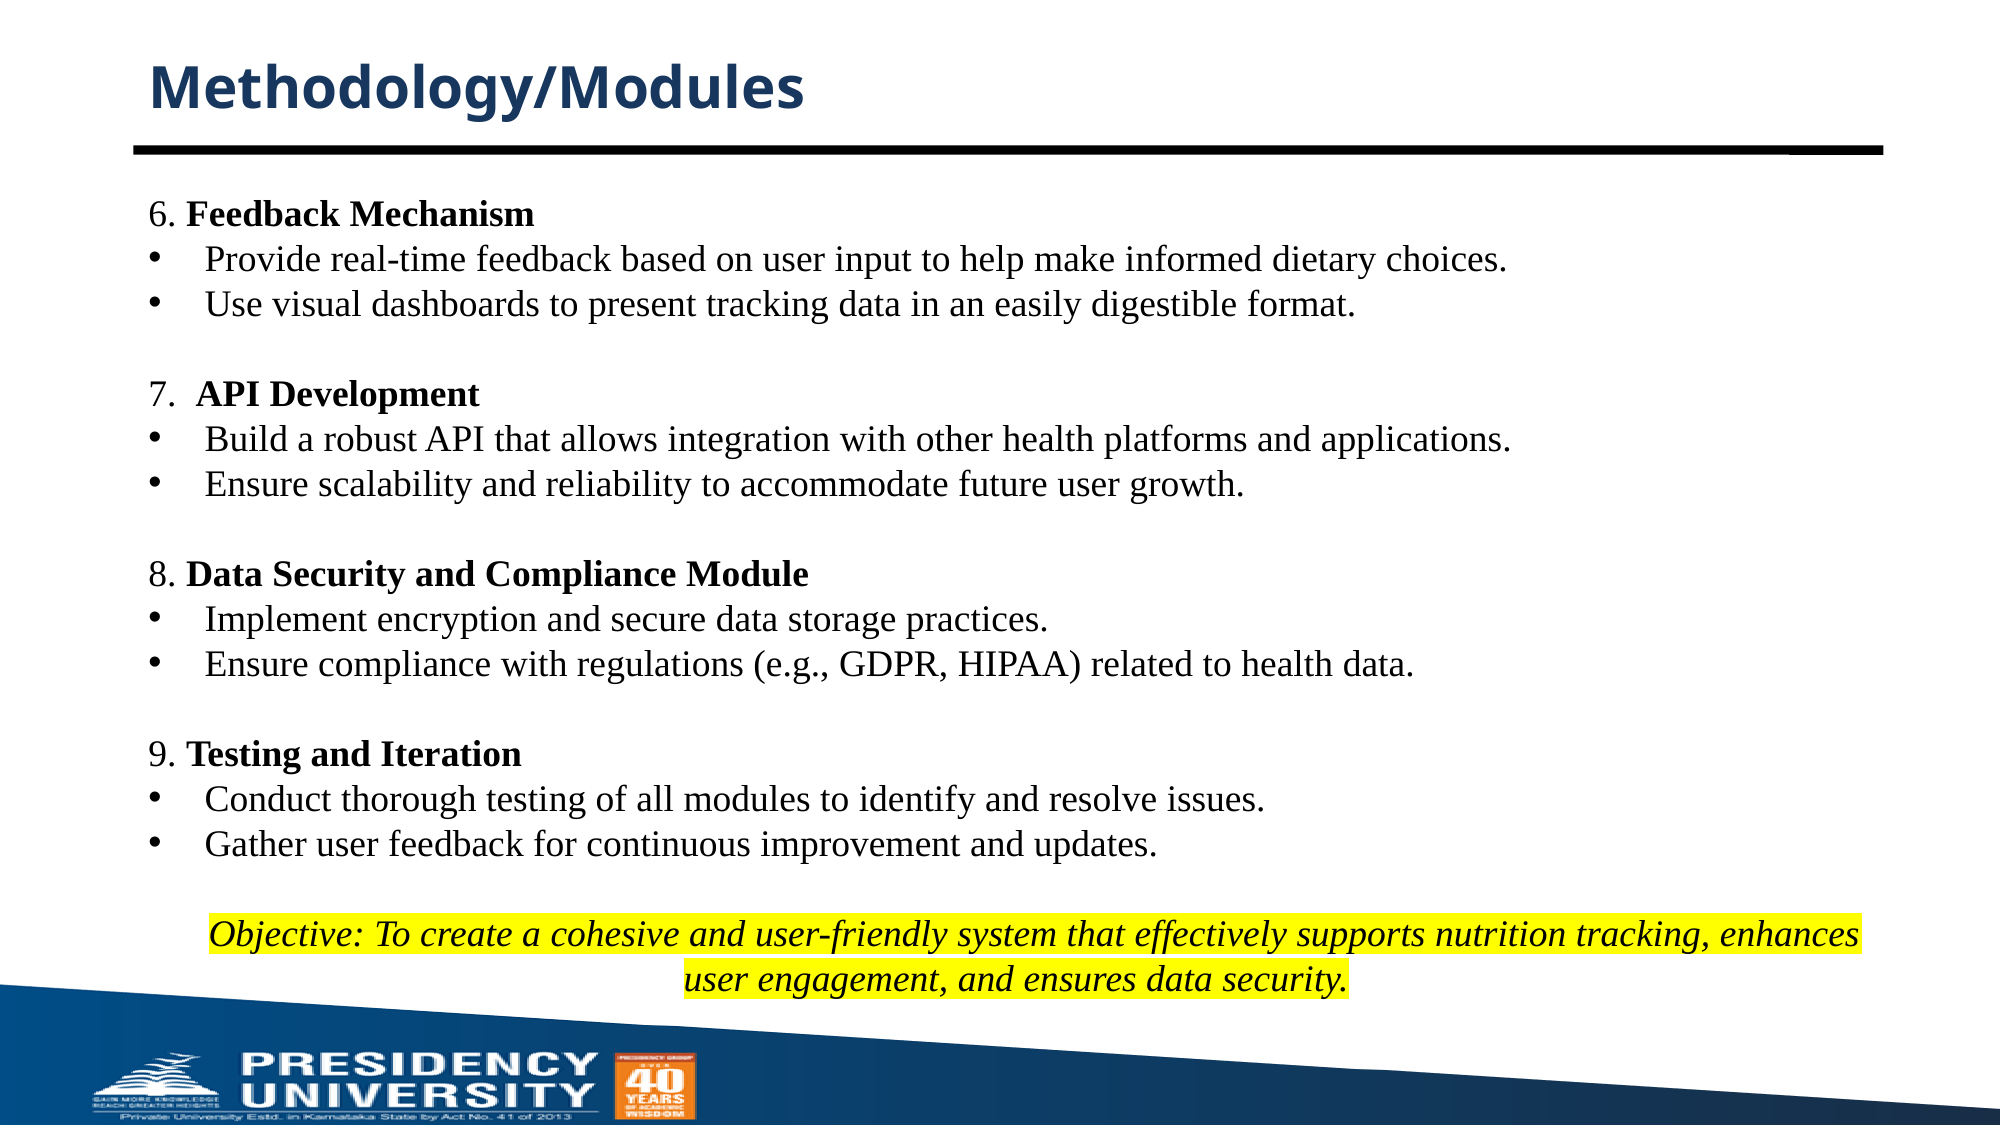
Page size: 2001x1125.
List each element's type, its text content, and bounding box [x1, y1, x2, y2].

list 6. Feedback Mechanism Provide real-time feedback based on user input to help make informed dietary choices. Use visual dashboards to present tracking data in an easily digestible format. 7. API Development Build a robust API that allows integration with other health platforms and applications. Ensure scalability and reliability to accommodate future user growth. 8. Data Security and Compliance Module Implement encryption and secure data storage practices. Ensure compliance with regulations (e.g., GDPR, HIPAA) related to health data. 9. Testing and Iteration Conduct thorough testing of all modules to identify and resolve issues. Gather user feedback for continuous improvement and updates. Objective: To create a cohesive and user-friendly system that effectively supports nutrition tracking, enhances user engagement, and ensures data security. [133, 181, 1900, 1007]
title Methodology/Modules [133, 45, 1884, 125]
picture [0, 982, 2000, 1125]
